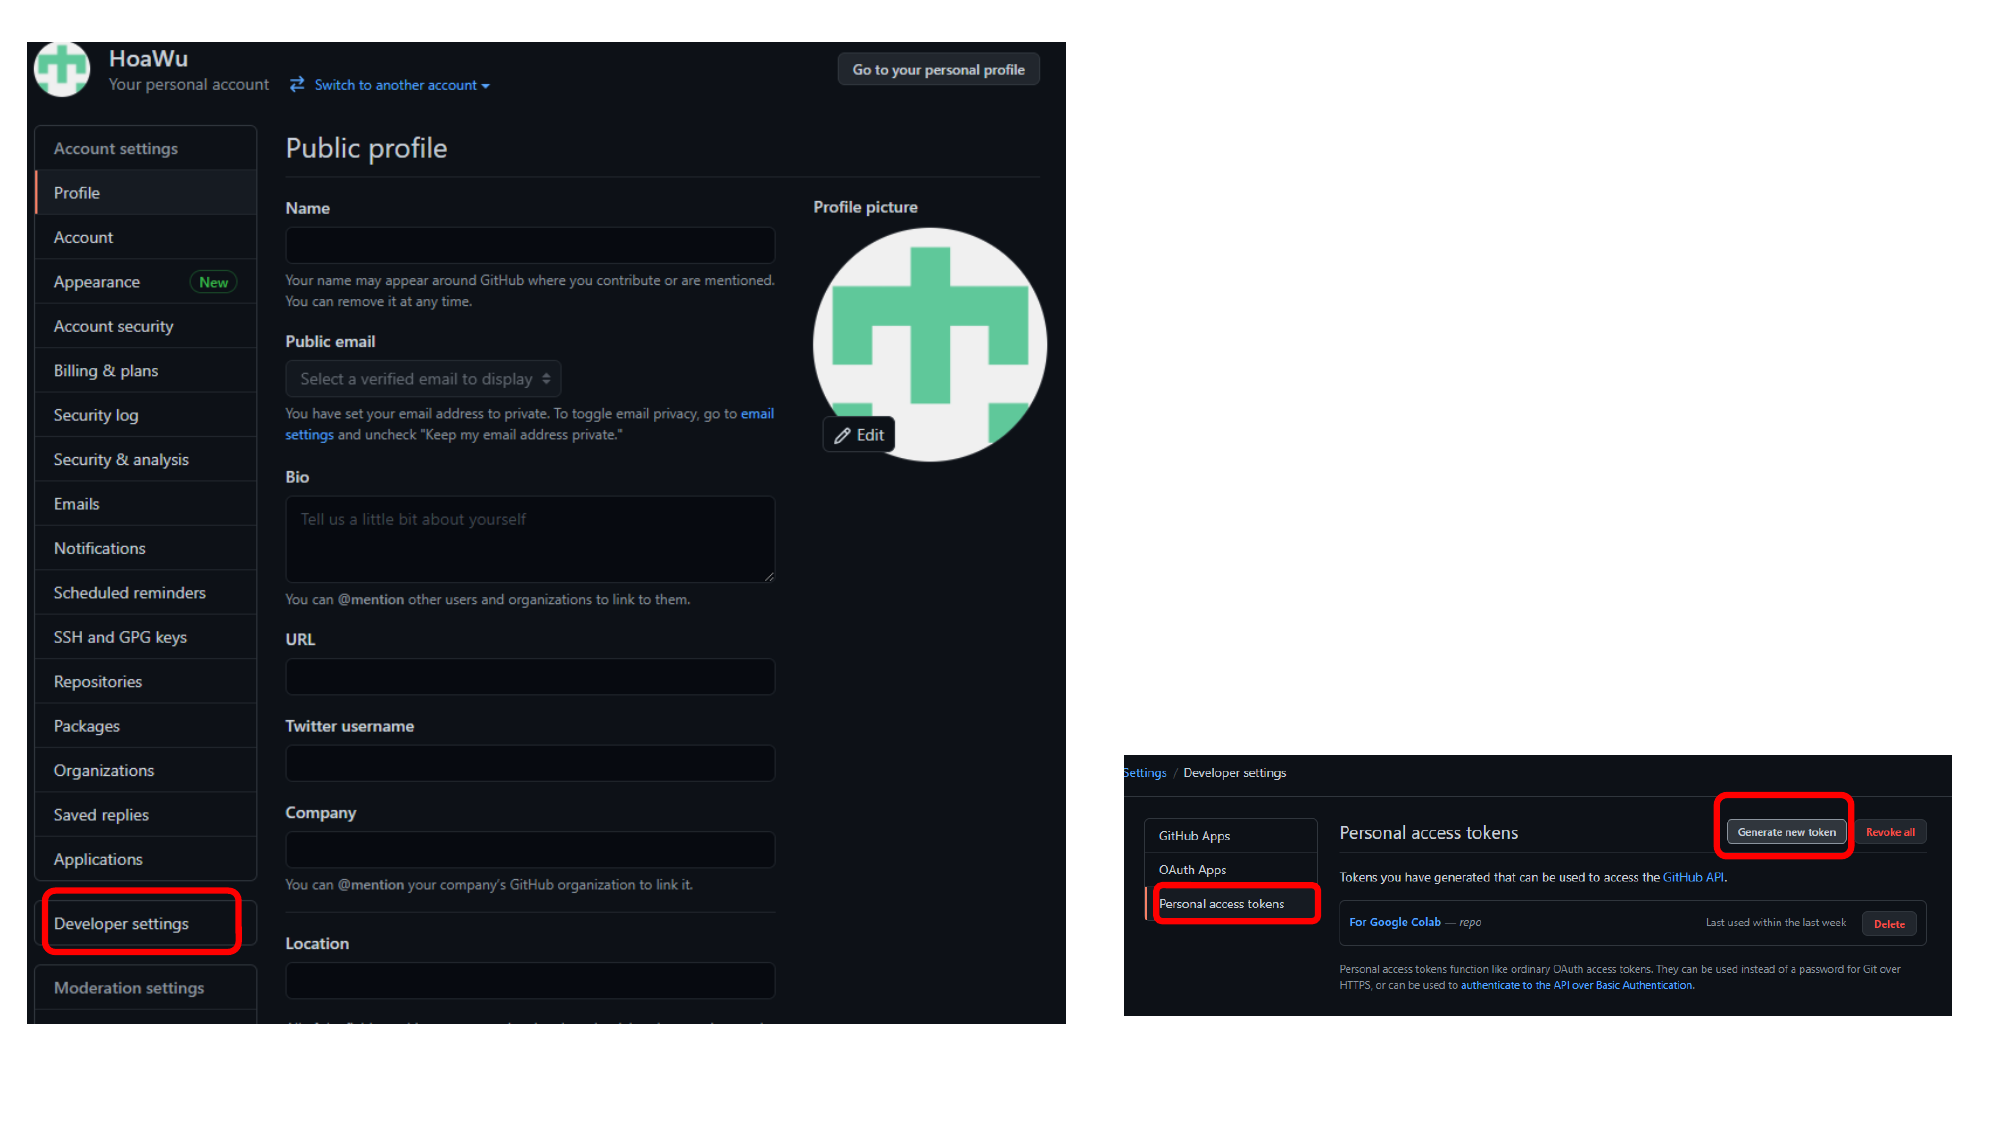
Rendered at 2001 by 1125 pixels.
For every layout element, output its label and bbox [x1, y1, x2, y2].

picture [27, 42, 1066, 1025]
picture [1124, 755, 1952, 1016]
